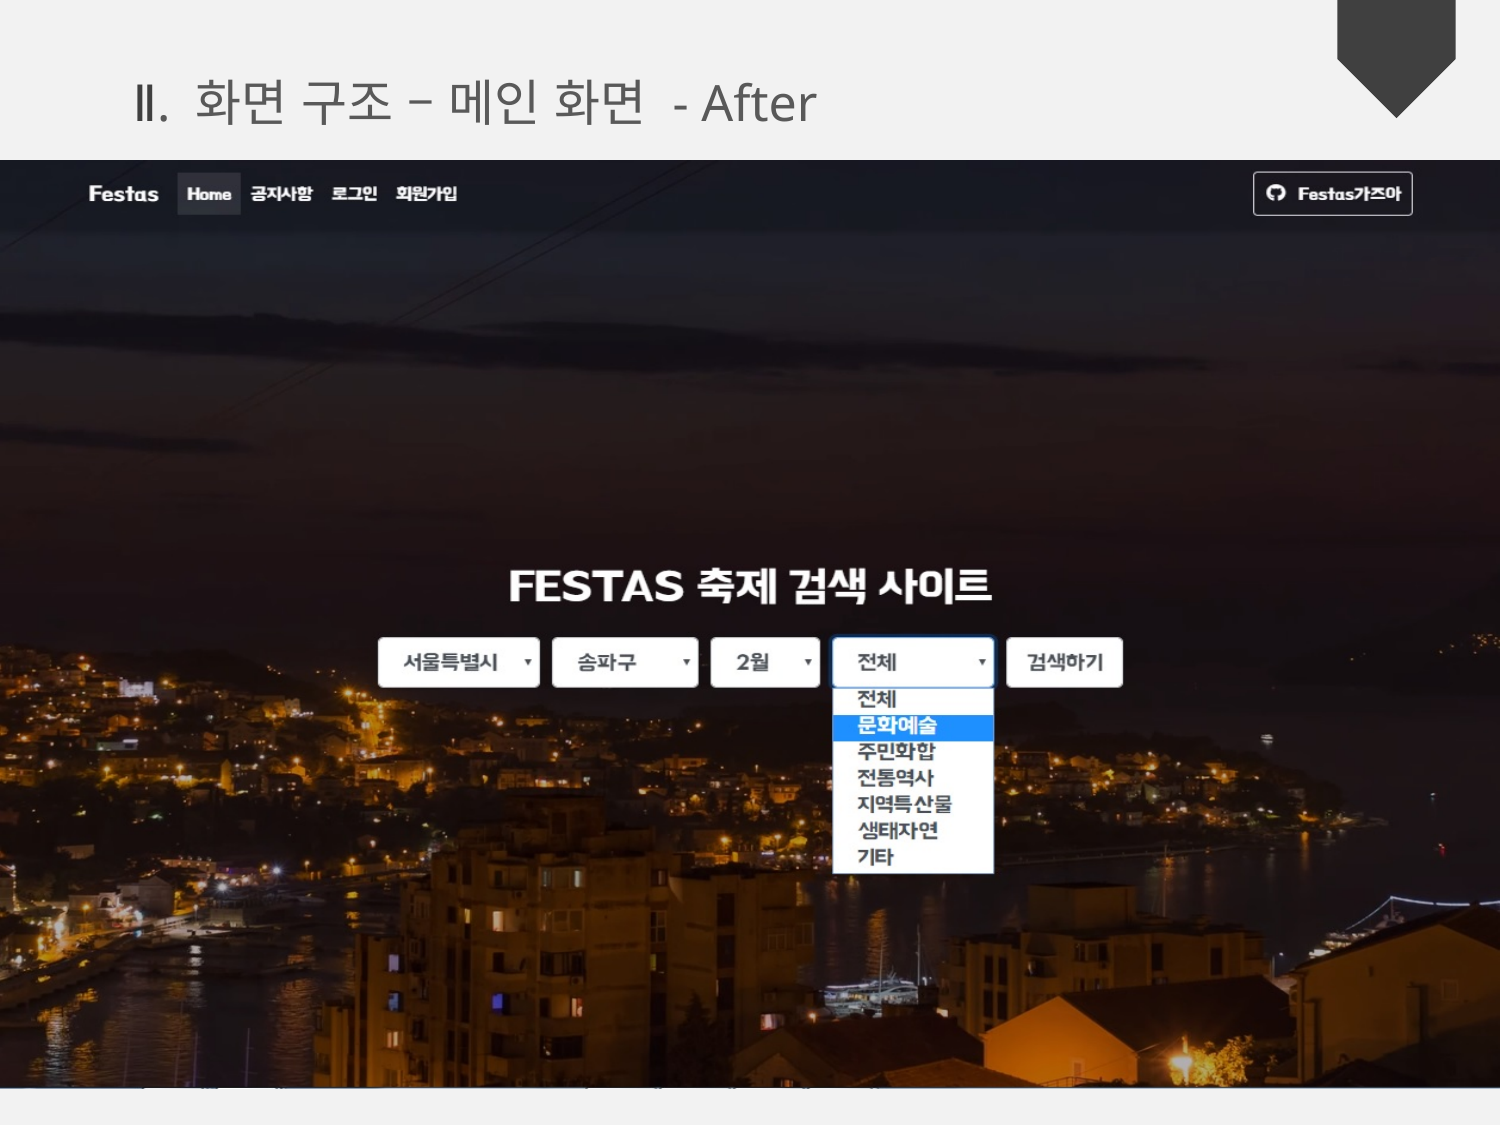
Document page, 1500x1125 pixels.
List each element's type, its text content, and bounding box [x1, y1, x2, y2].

text_box Ⅱ. 화면 구조 – 메인 화면 - After [117, 64, 833, 140]
picture [0, 160, 1500, 1089]
text_box [1335, 0, 1458, 121]
